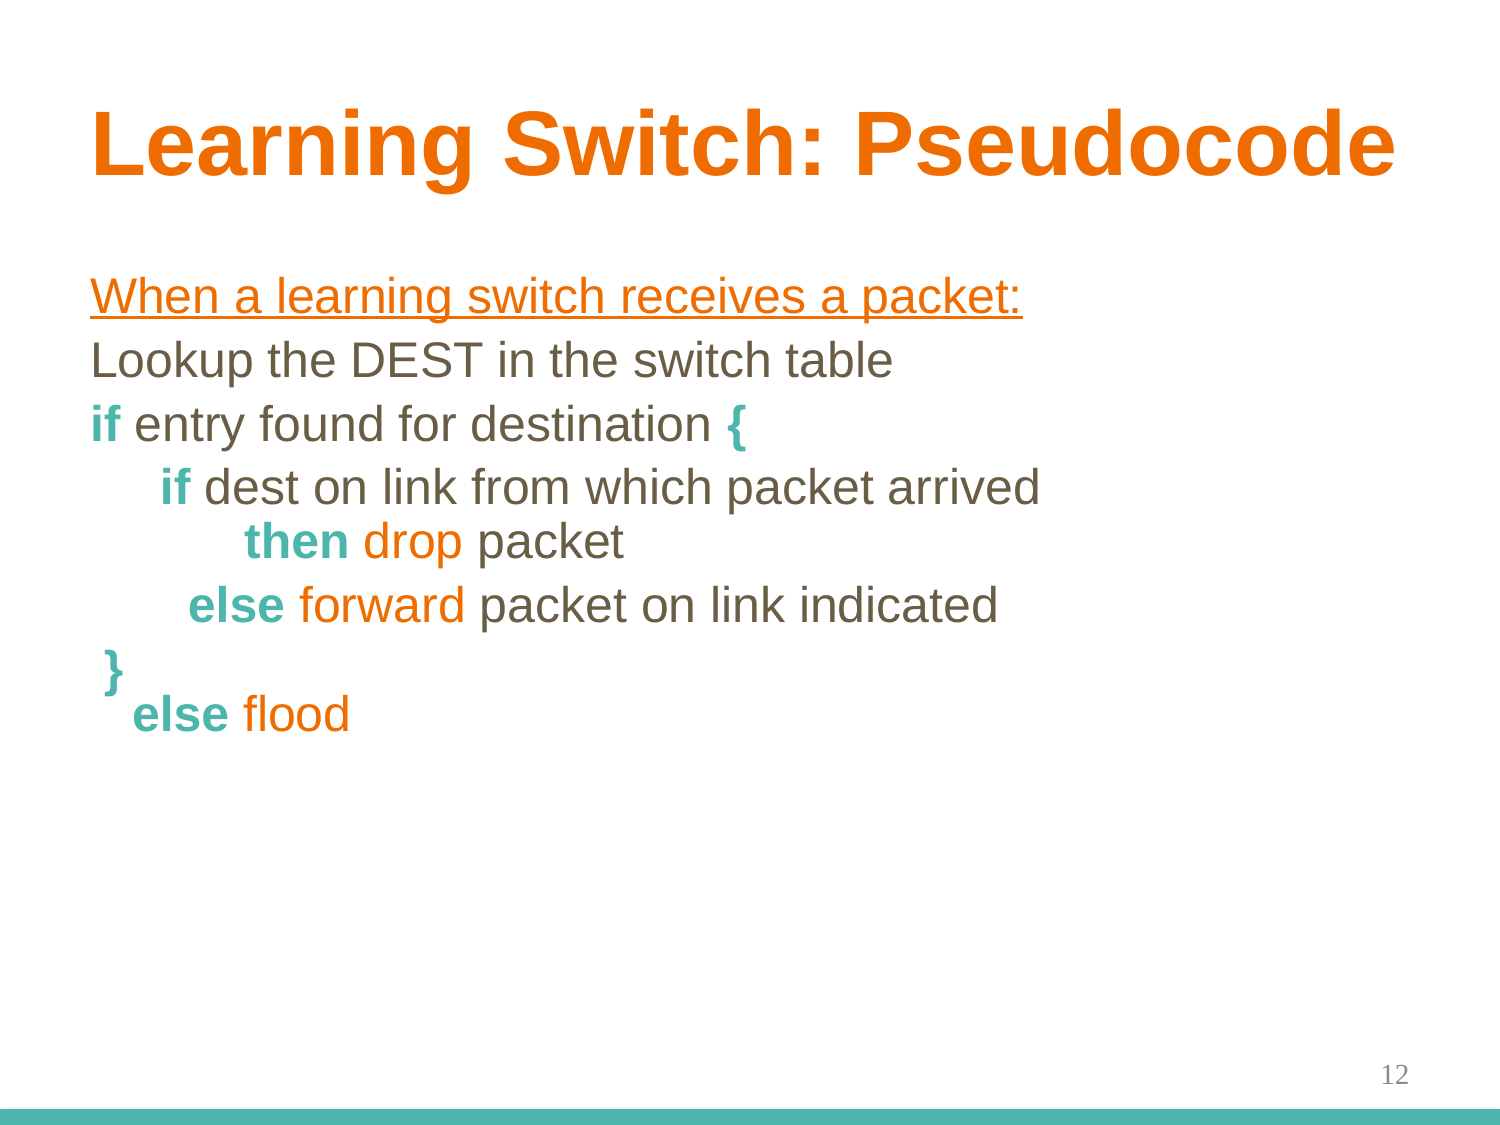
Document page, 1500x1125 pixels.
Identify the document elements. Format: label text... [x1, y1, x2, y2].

title Learning Switch: Pseudocode [75, 45, 1425, 233]
slide_number 12 [1074, 1042, 1425, 1103]
list When a learning switch receives a packet: Lookup the DEST in the switch table if entry found for destination { if dest on link from which packet arrived then drop packet else forward packet on link indicated } else flood [75, 262, 1425, 1005]
